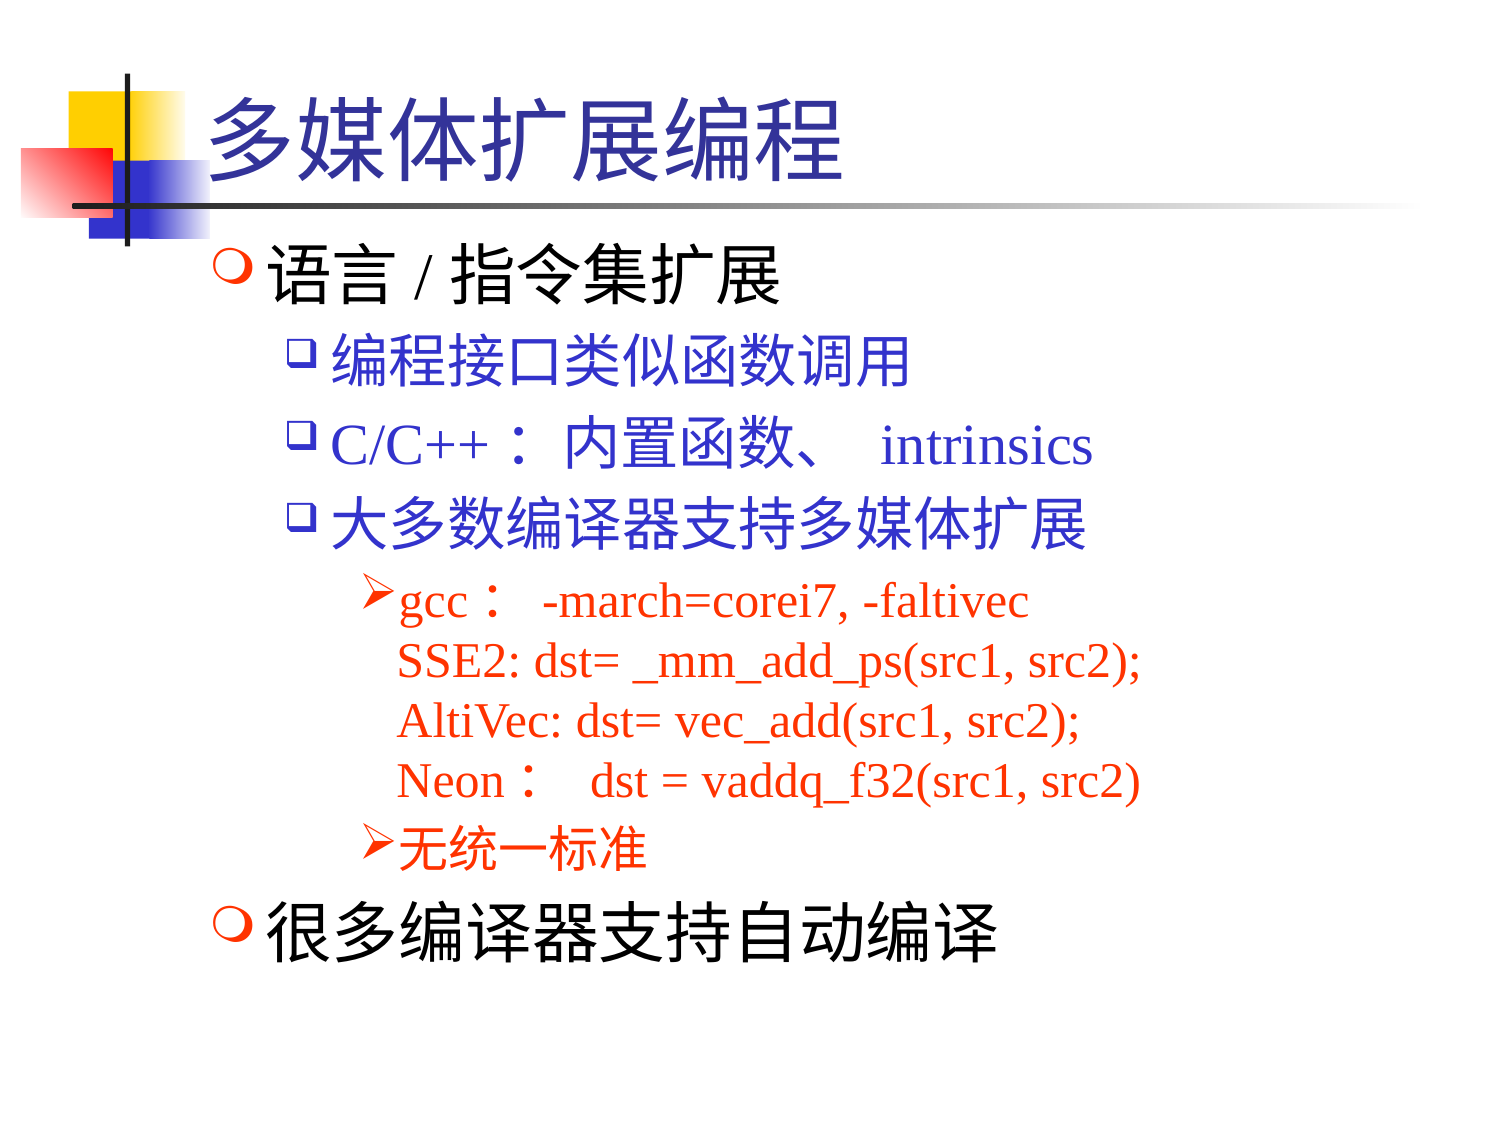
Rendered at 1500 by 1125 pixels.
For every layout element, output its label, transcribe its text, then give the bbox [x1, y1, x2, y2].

list 语言/指令集扩展 编程接口类似函数调用 C/C++：内置函数、 intrinsics 大多数编译器支持多媒体扩展 gcc：-march=corei7, -faltivec SSE2: dst= _mm_add_ps(src1, src2); AltiVec: dst= vec_add(src1, src2); Neon： dst = vaddq_f32(src1, src2) 无统一标准 很多编译器支持自动编译 [193, 224, 1469, 1000]
title 多媒体扩展编程 [188, 12, 1468, 200]
